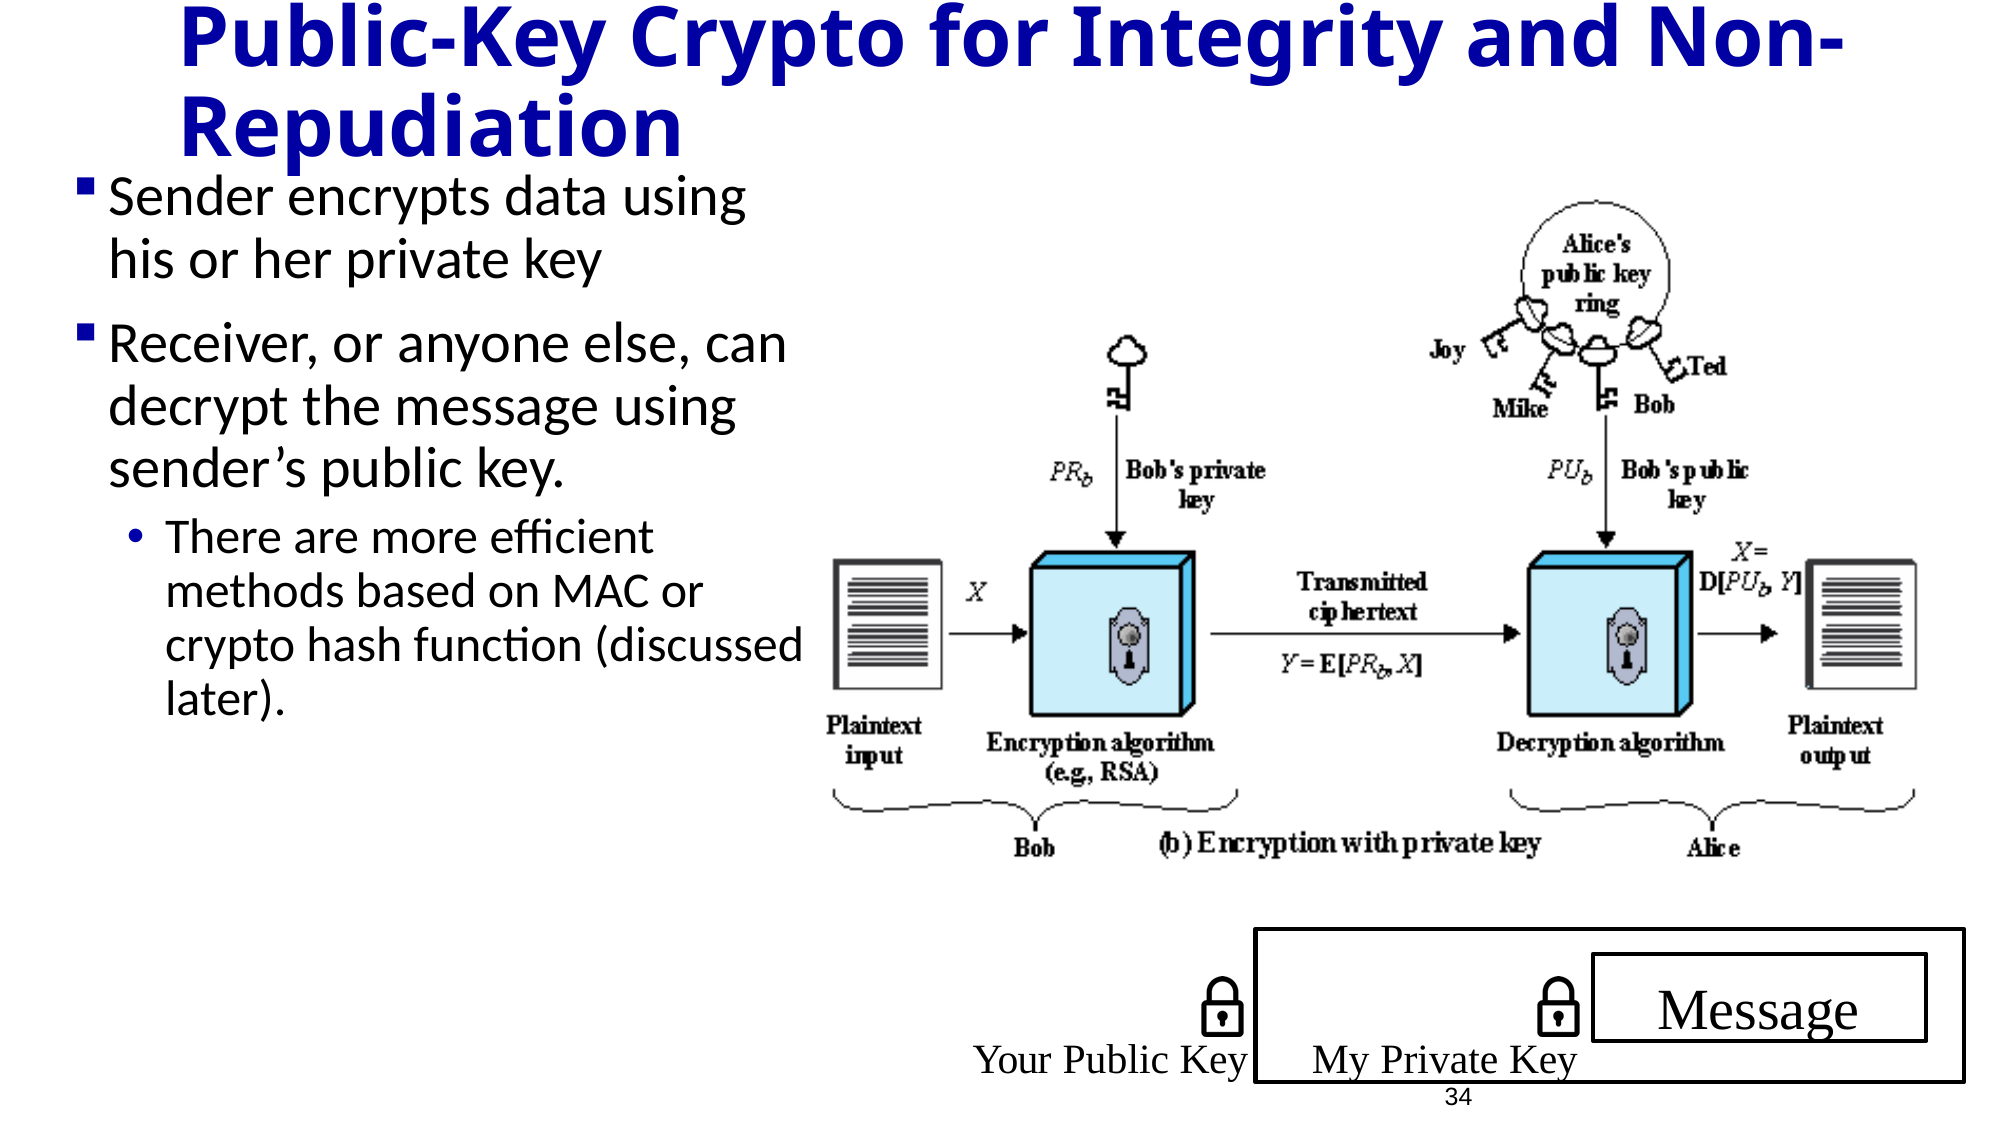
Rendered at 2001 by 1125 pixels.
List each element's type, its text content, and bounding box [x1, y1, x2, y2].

picture [1201, 976, 1244, 1037]
list Sender encrypts data using his or her private key Receiver, or anyone else, can decrypt the message using sender’s public key. There are more efficient methods based on MAC or crypto hash function (discussed later). [35, 157, 824, 1114]
text_box Your Public Key [970, 1030, 1253, 1083]
title Public-Key Crypto for Integrity and Non-Repudiation [162, 11, 1910, 159]
text_box My Private Key [1255, 928, 1964, 1083]
picture [823, 194, 1928, 893]
picture [1528, 976, 1589, 1037]
slide_number 34 [1137, 1073, 1488, 1114]
